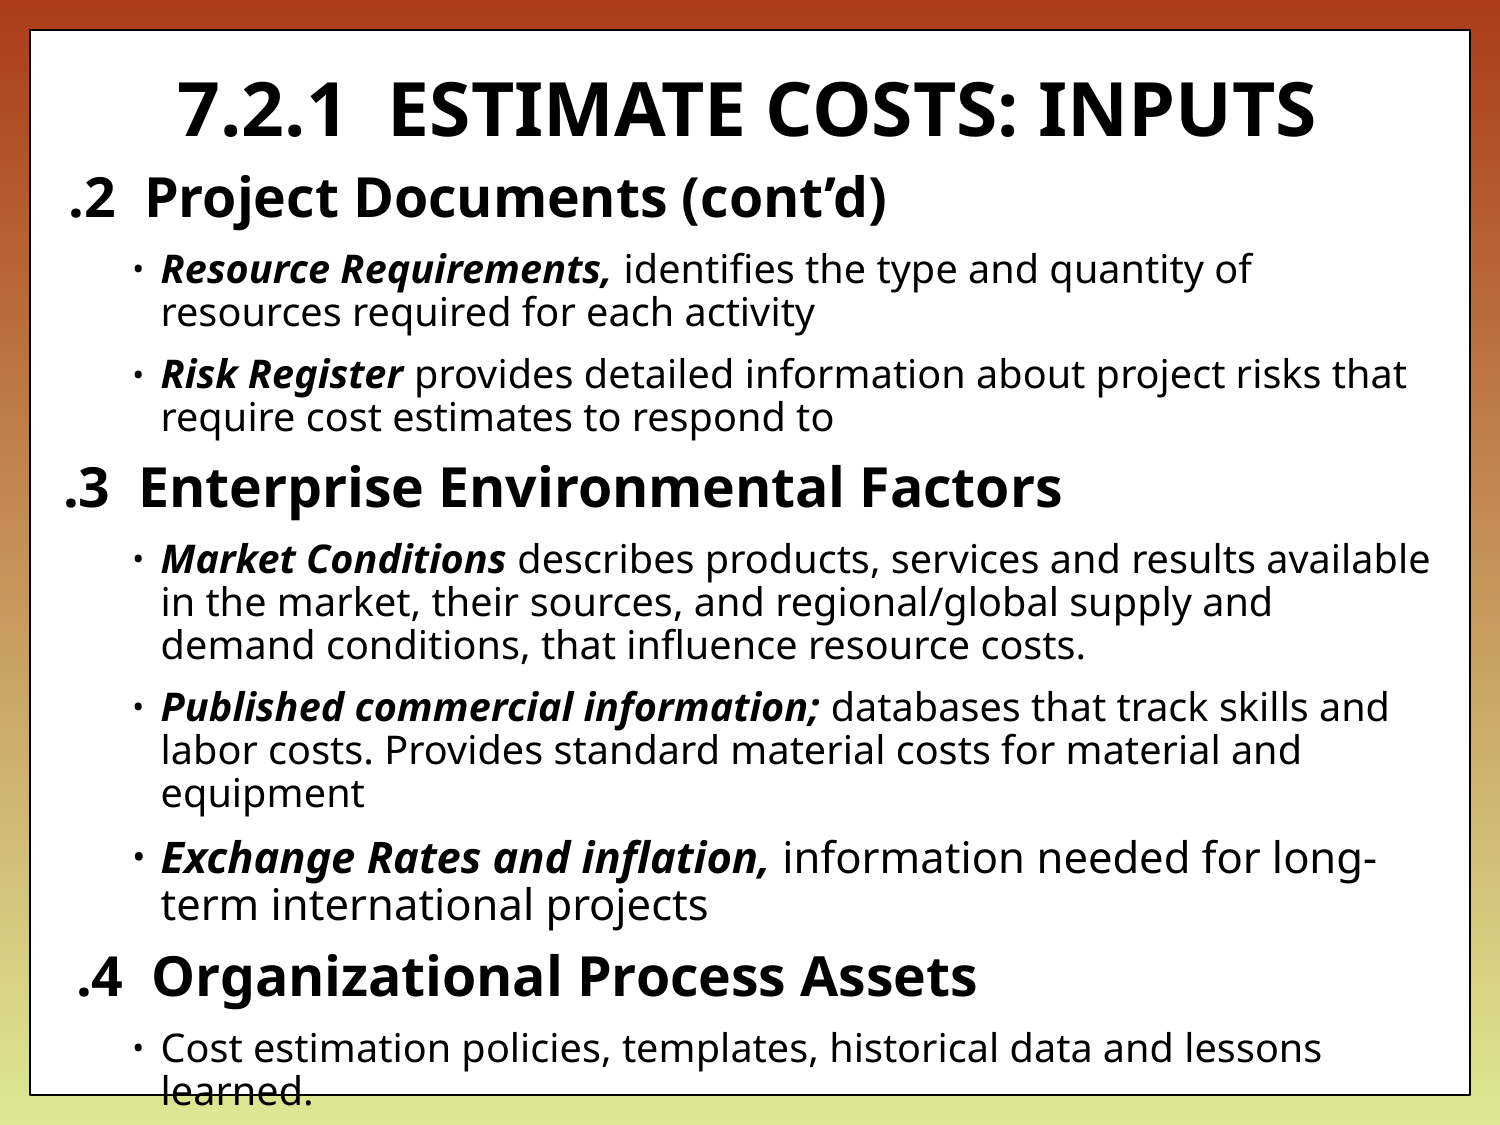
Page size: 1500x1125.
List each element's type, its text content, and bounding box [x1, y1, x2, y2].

title 7.2.1 ESTIMATE COSTS: INPUTS [140, 62, 1356, 163]
list .2 Project Documents (cont’d) Resource Requirements, identifies the type and quantity of resources required for each activity Risk Register provides detailed information about project risks that require cost estimates to respond to .3 Enterprise Environmental Factors Market Conditions describes products, services and results available in the market, their sources, and regional/global supply and demand conditions, that influence resource costs. Published commercial information; databases that track skills and labor costs. Provides standard material costs for material and equipment Exchange Rates and inflation, information needed for long-term international projects .4 Organizational Process Assets Cost estimation policies, templates, historical data and lessons learned. [48, 162, 1449, 1125]
